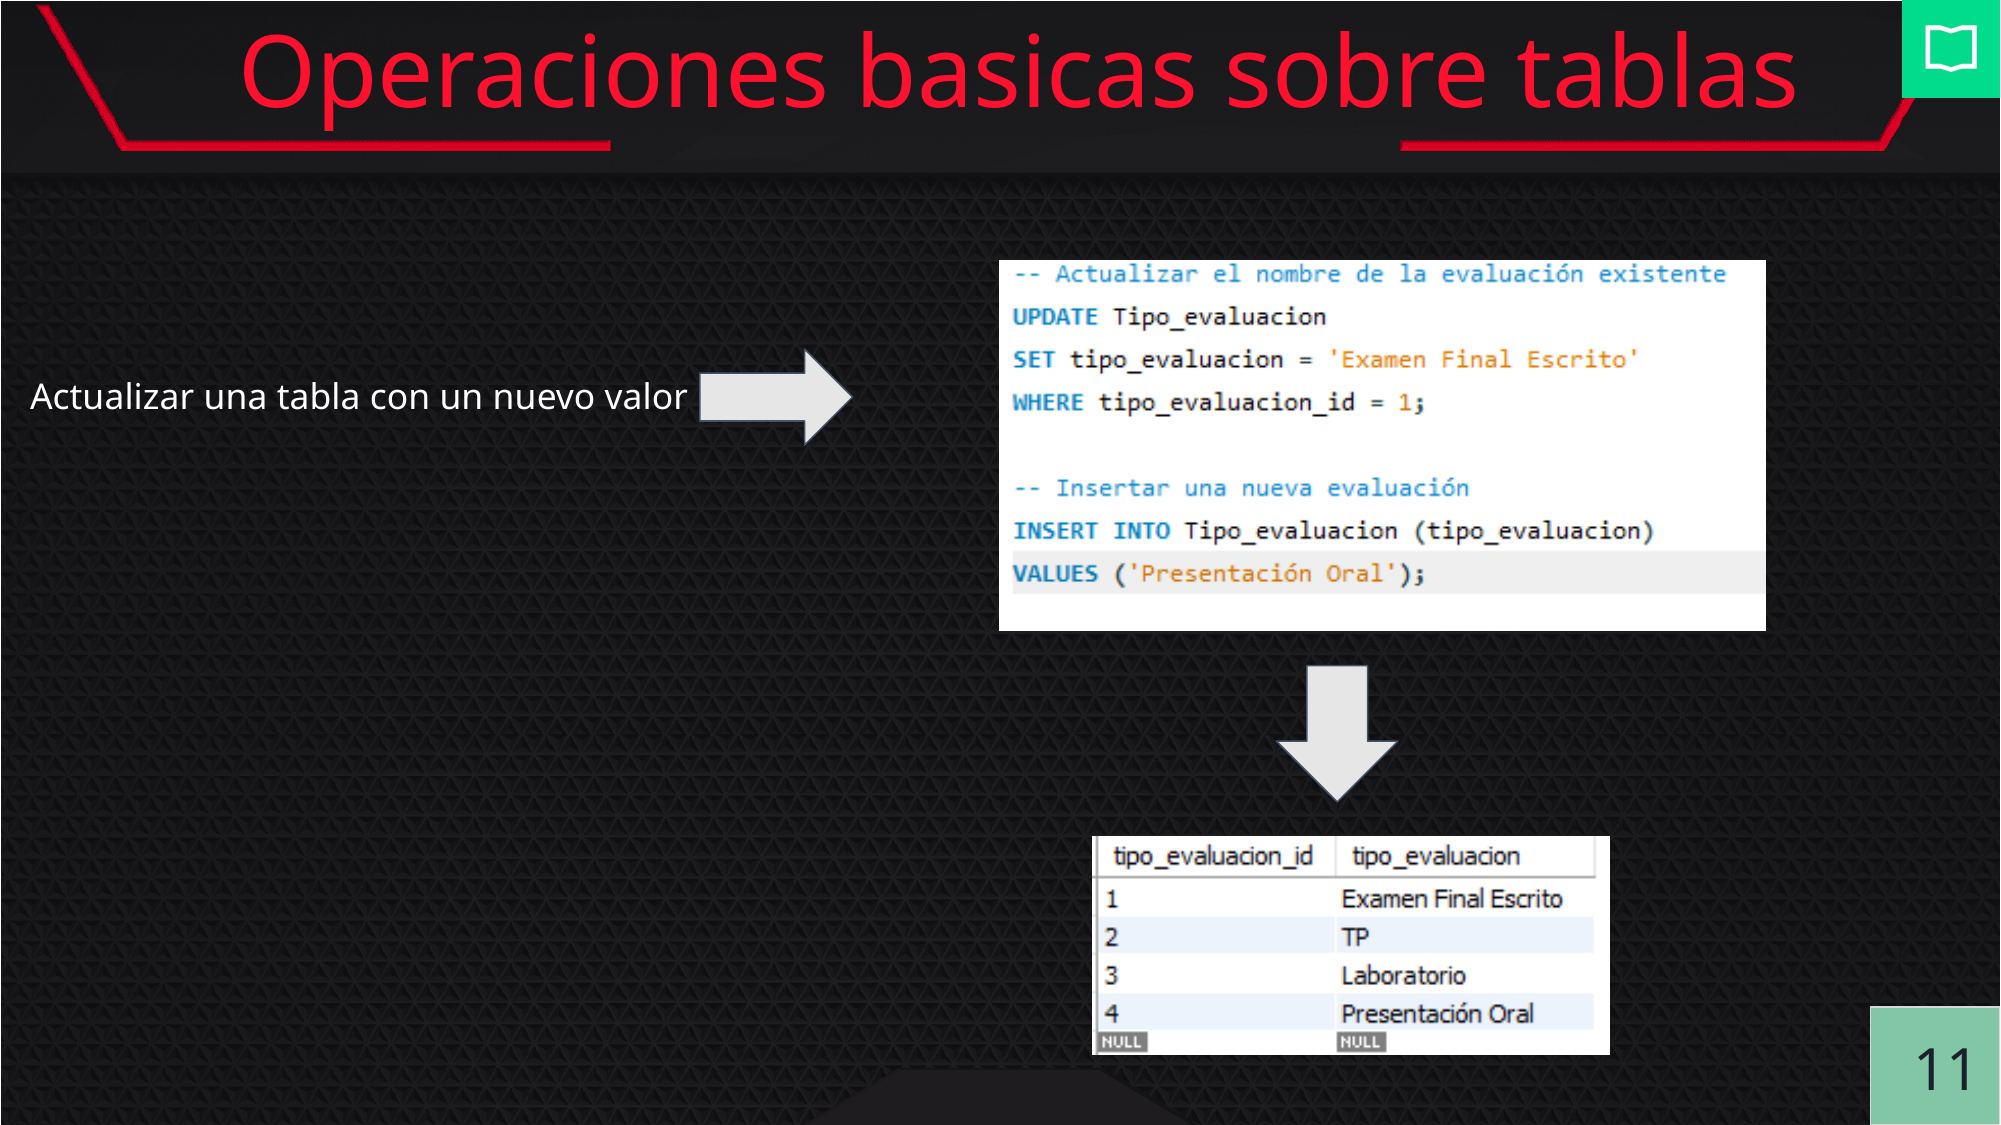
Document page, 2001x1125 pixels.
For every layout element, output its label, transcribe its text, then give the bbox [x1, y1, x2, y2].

picture [3, 0, 2000, 1125]
text_box 11 [1898, 1017, 2000, 1115]
text_box Operaciones basicas sobre tablas [125, 0, 1914, 137]
text_box [1870, 1007, 2000, 1125]
text_box Actualizar una tabla con un nuevo valor [14, 358, 724, 533]
text_box [1276, 665, 1398, 802]
text_box [699, 349, 853, 445]
